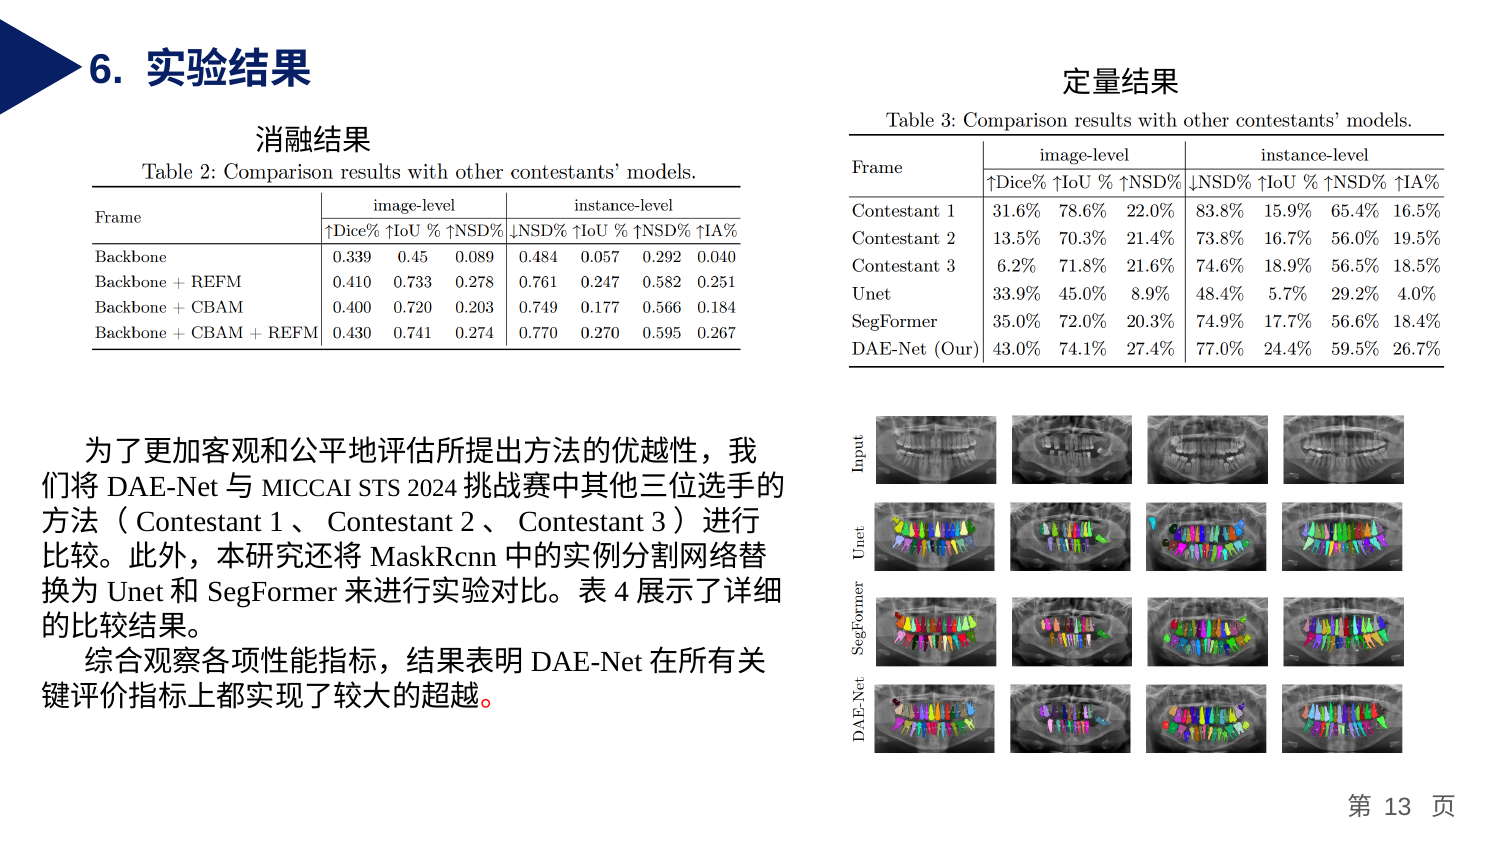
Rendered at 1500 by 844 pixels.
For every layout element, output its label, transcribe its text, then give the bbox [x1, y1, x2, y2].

text_box 消融结果 [240, 102, 743, 143]
text_box 为了更加客观和公平地评估所提出方法的优越性，我们将DAE-Net与MICCAI STS 2024挑战赛中其他三位选手的方法（Contestant 1、Contestant 2、Contestant 3）进行比较。此外，本研究还将MaskRcnn中的实例分割网络替换为Unet和SegFormer来进行实验对比。表4展示了详细的比较结果。 综合观察各项性能指标，结果表明DAE-Net在所有关键评价指标上都实现了较大的超越。 [26, 424, 786, 720]
picture [45, 99, 1500, 771]
text_box 定量结果 [1048, 45, 1500, 99]
text_box 6. 实验结果 [74, 34, 328, 100]
text_box [0, 19, 83, 115]
